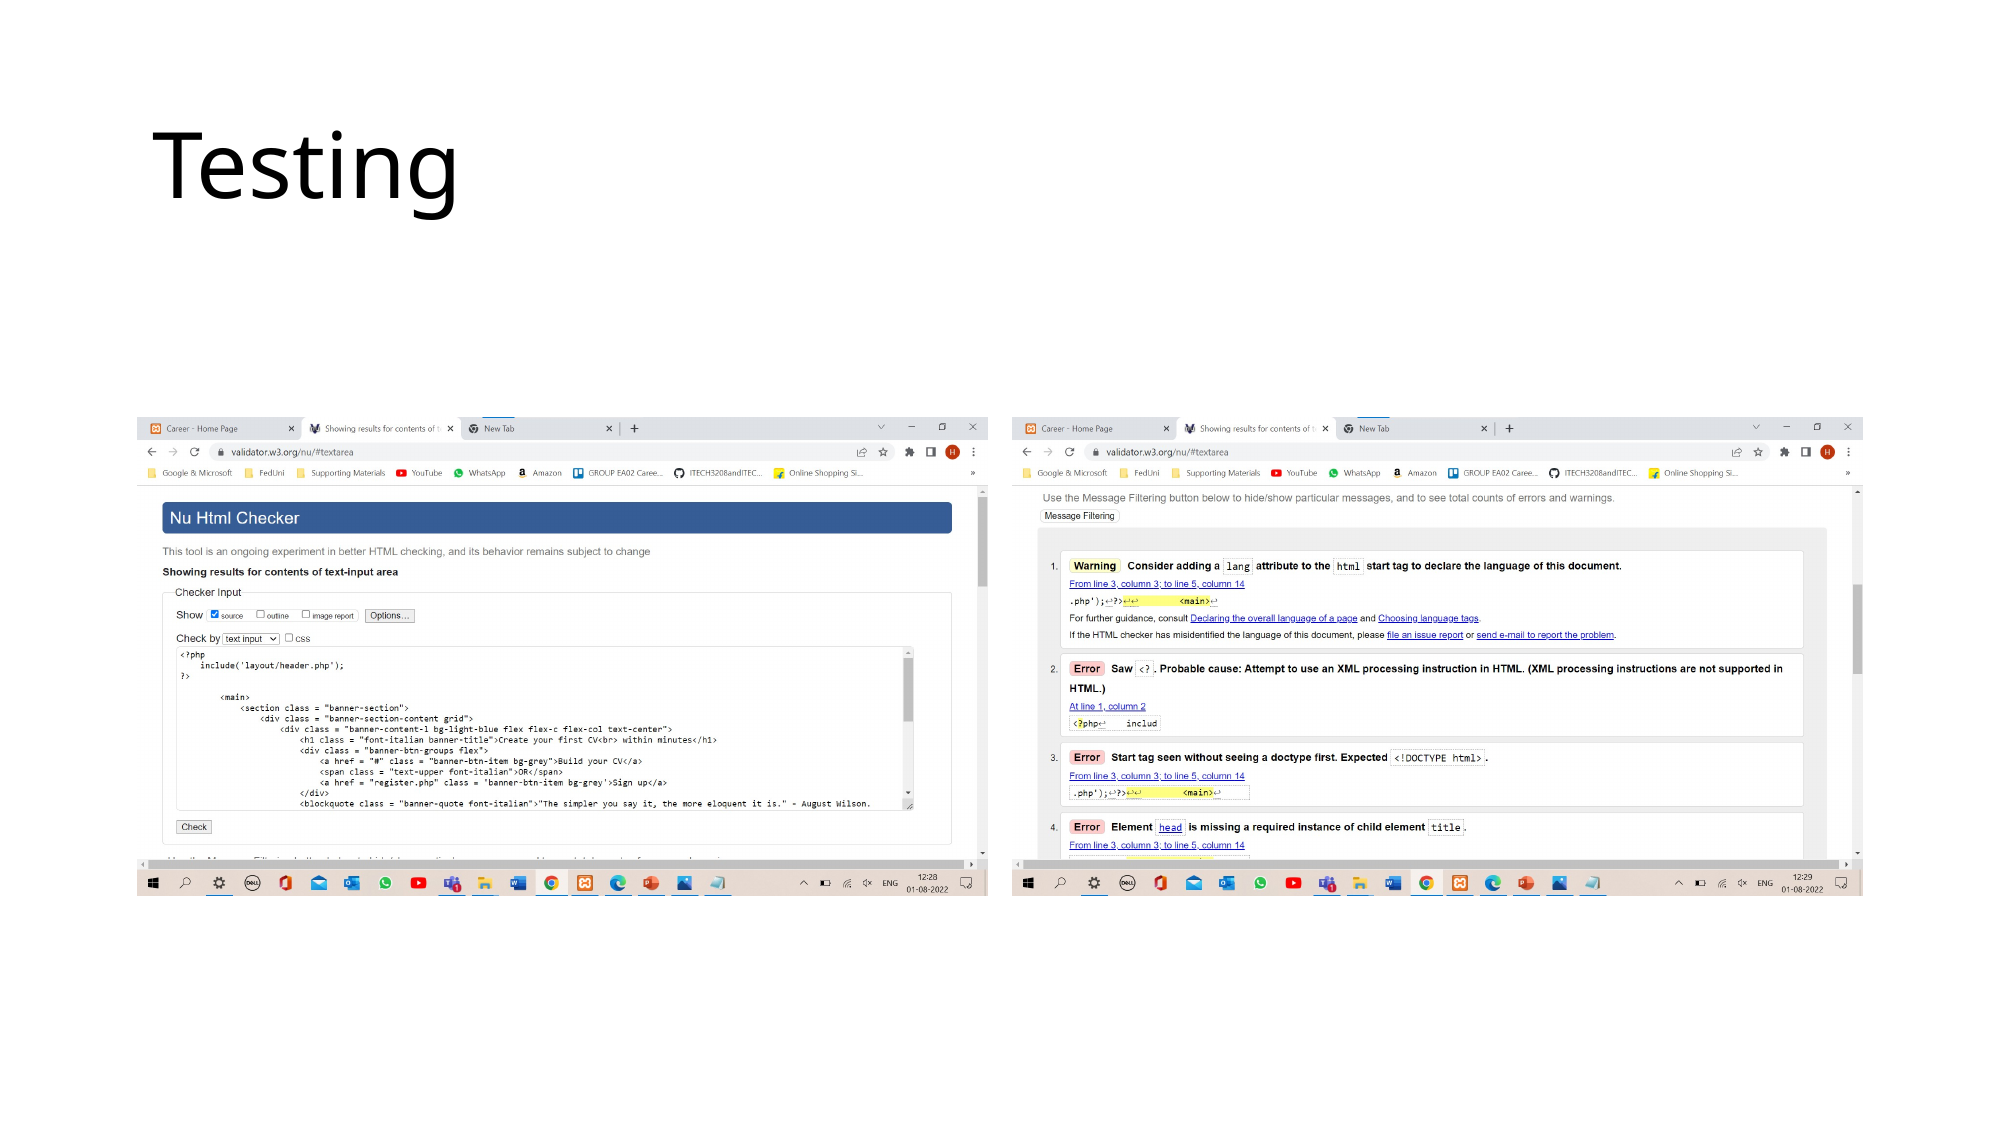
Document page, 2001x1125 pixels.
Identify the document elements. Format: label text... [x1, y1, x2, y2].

title Testing [137, 59, 1863, 278]
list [137, 417, 988, 896]
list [1012, 417, 1863, 896]
